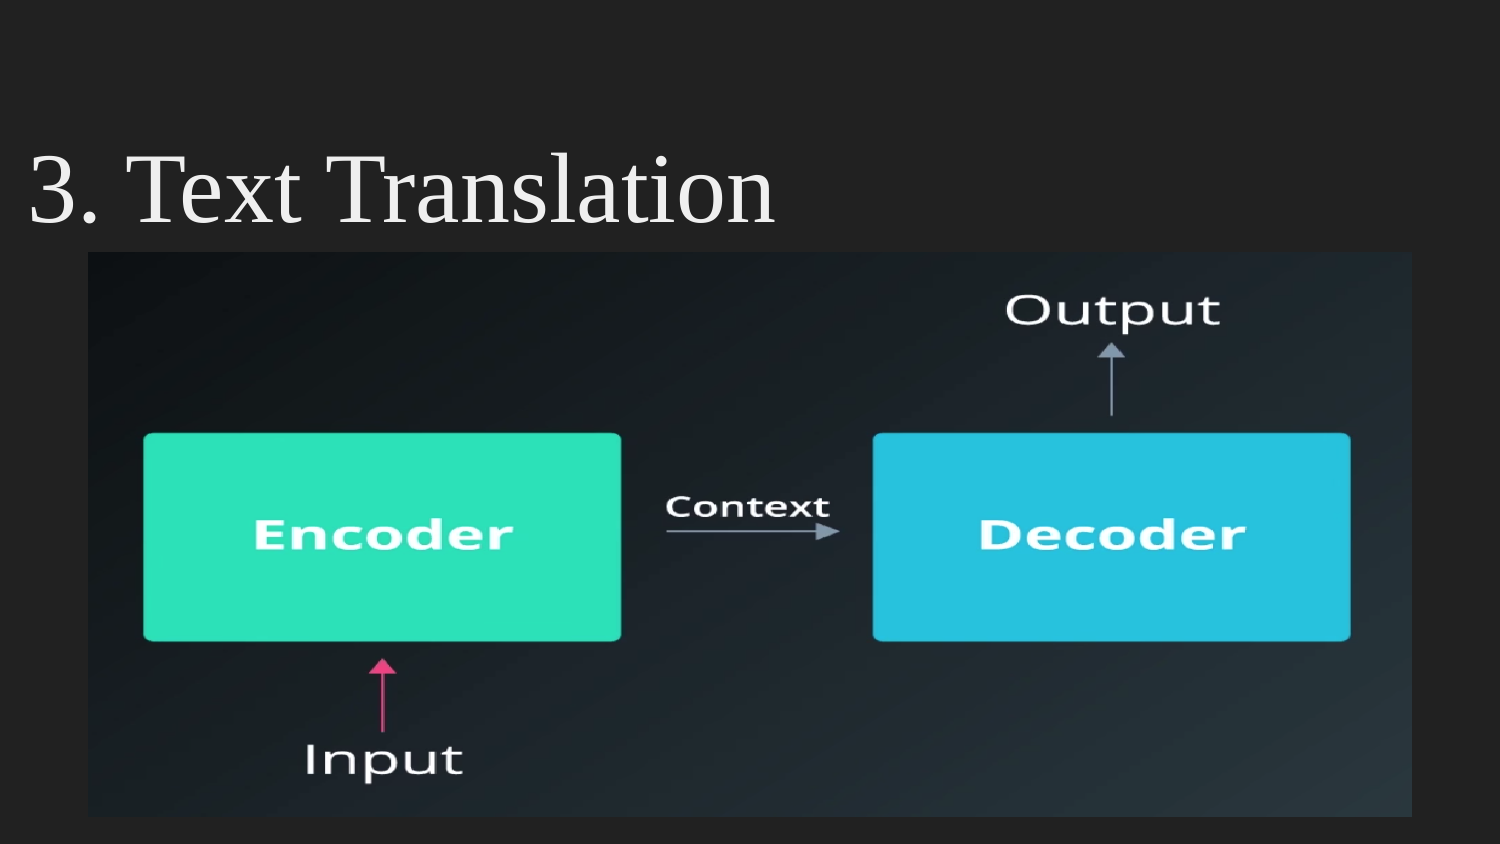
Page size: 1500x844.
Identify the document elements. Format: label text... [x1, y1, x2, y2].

picture [87, 252, 1413, 817]
text_box 3. Text Translation [12, 47, 1336, 257]
